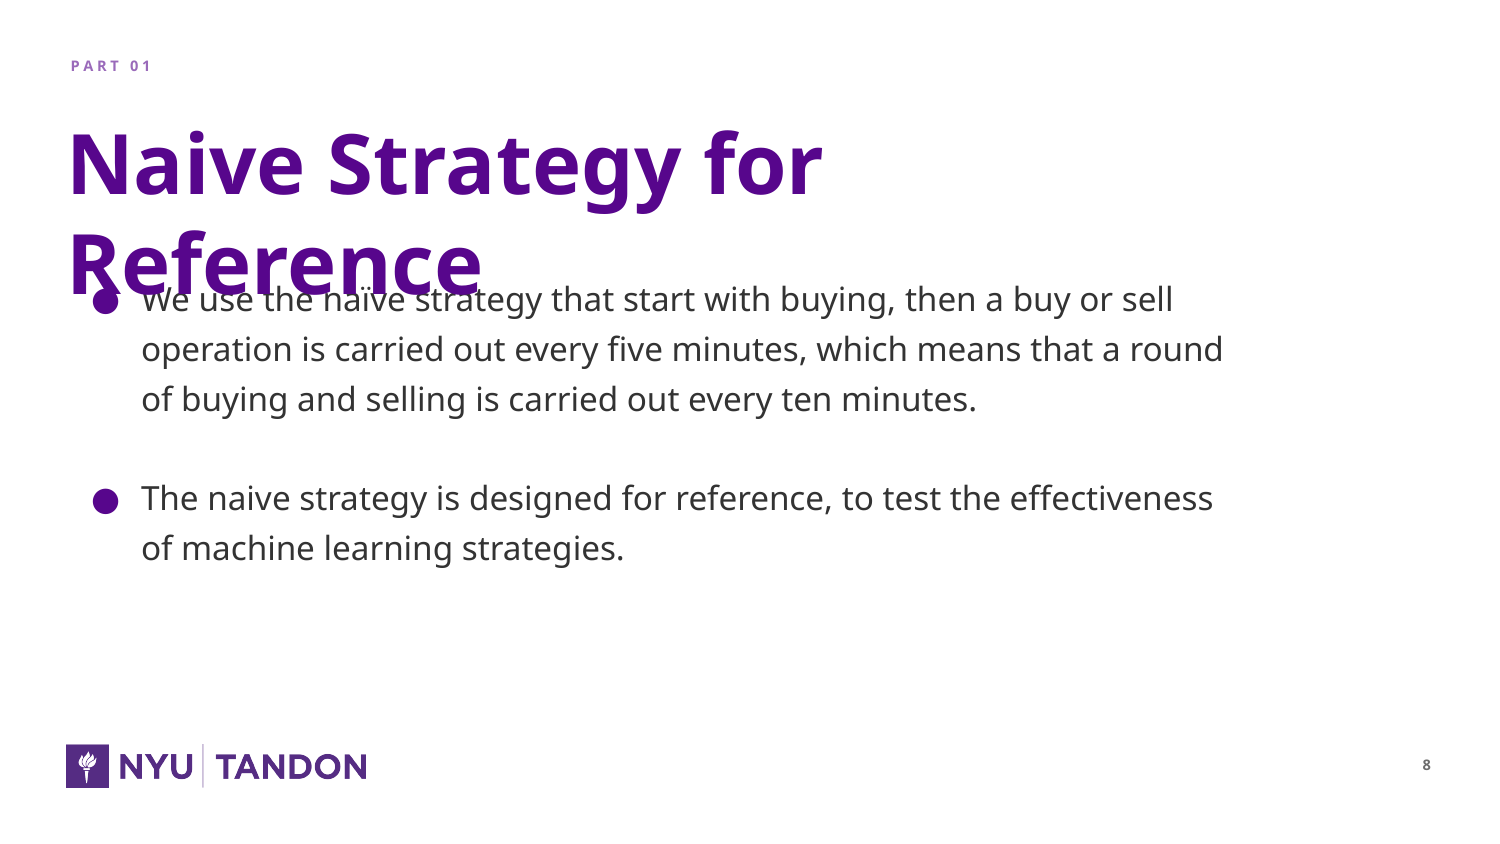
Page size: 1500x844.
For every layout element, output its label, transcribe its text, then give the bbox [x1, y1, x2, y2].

text_box Naive Strategy for Reference [51, 96, 1209, 283]
text_box P A R T 0 1 [55, 41, 456, 92]
picture [66, 744, 366, 788]
list We use the naïve strategy that start with buying, then a buy or sell operation is carried out every five minutes, which means that a round of buying and selling is carried out every ten minutes. The naive strategy is designed for reference, to test the effectiveness of machine learning strategies. [51, 252, 1253, 727]
